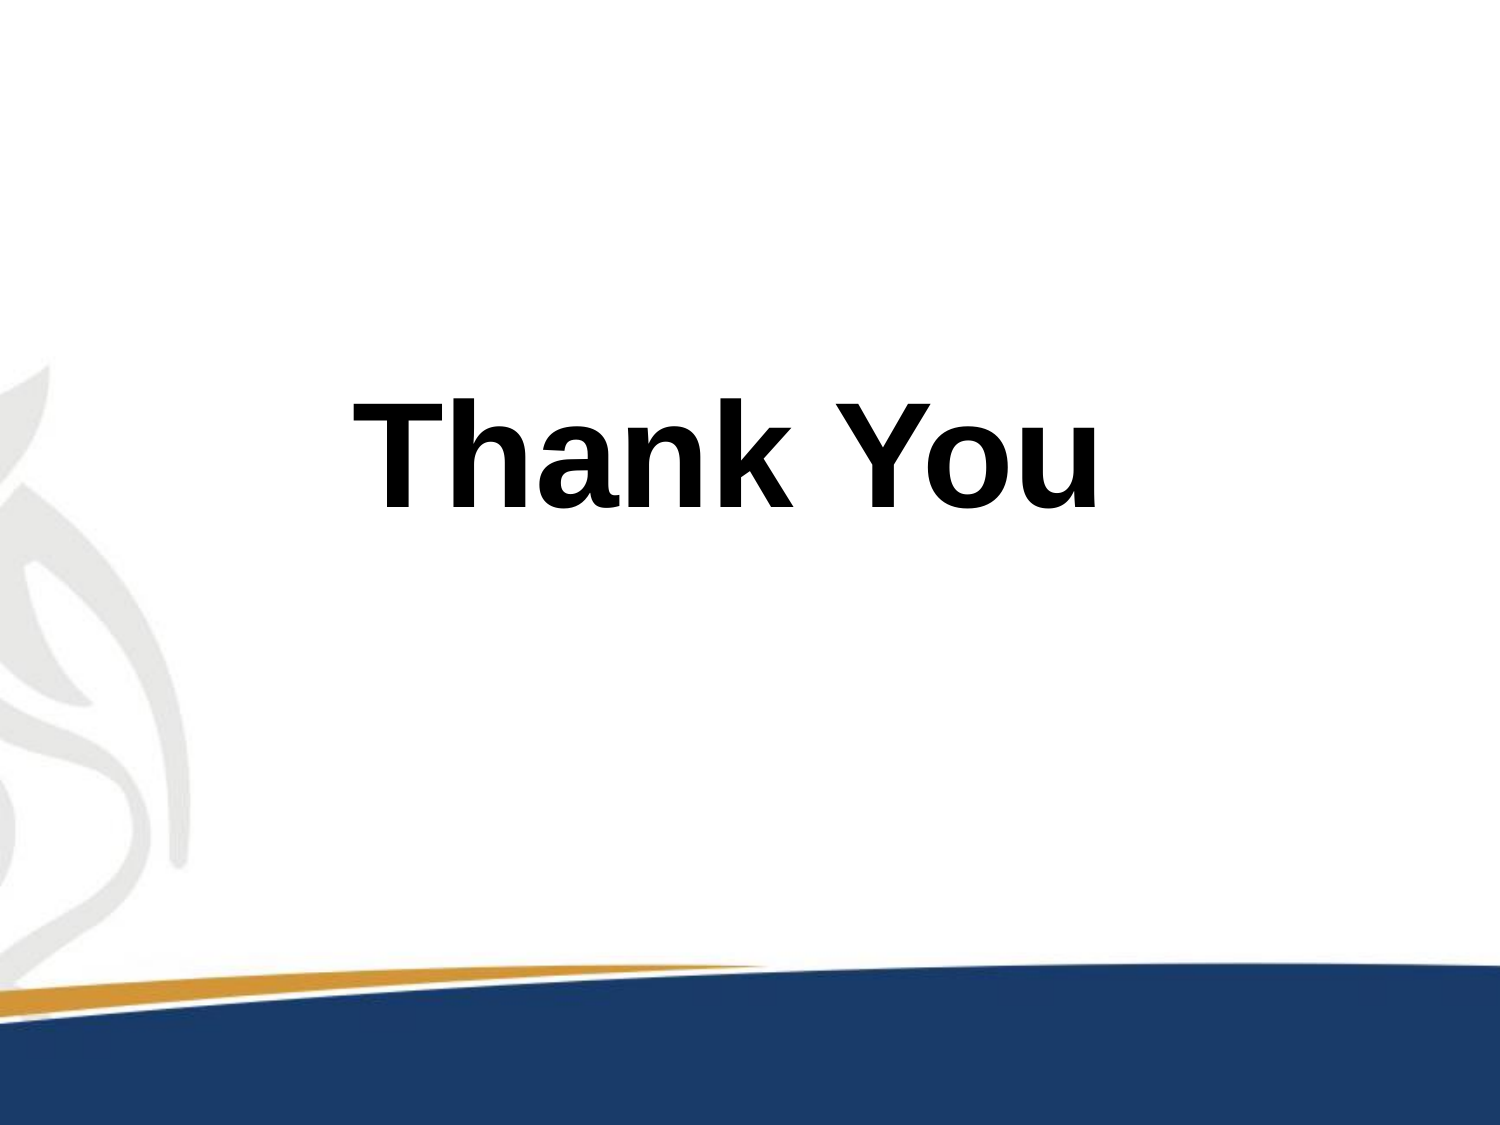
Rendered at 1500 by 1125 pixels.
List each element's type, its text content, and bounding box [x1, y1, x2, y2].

text_box Thank You [337, 349, 1375, 725]
picture [0, 0, 1500, 1125]
